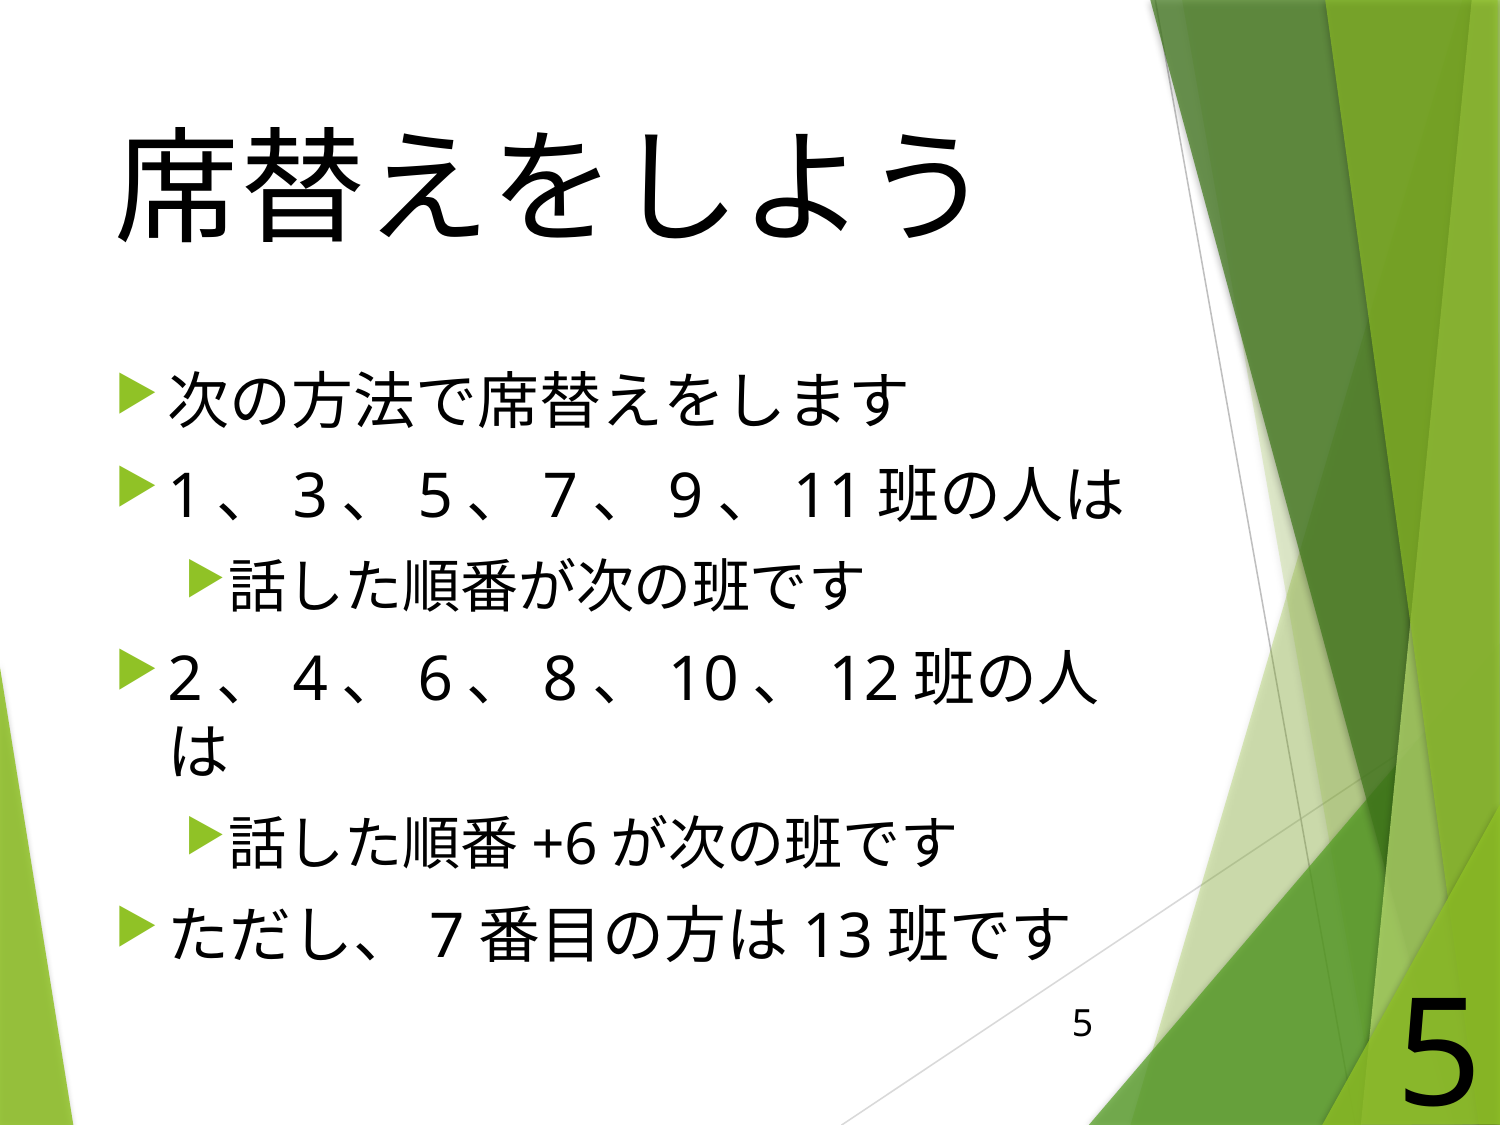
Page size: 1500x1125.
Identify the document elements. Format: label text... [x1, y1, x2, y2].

slide_number 5 [1057, 991, 1142, 1051]
title 席替えをしよう [99, 99, 1142, 317]
list 次の方法で席替えをします 1、3、5、7、9、11班の人は 話した順番が次の班です 2、4、6、8、10、12班の人は 話した順番+6が次の班です ただし、7番目の方は13班です [99, 354, 1142, 992]
